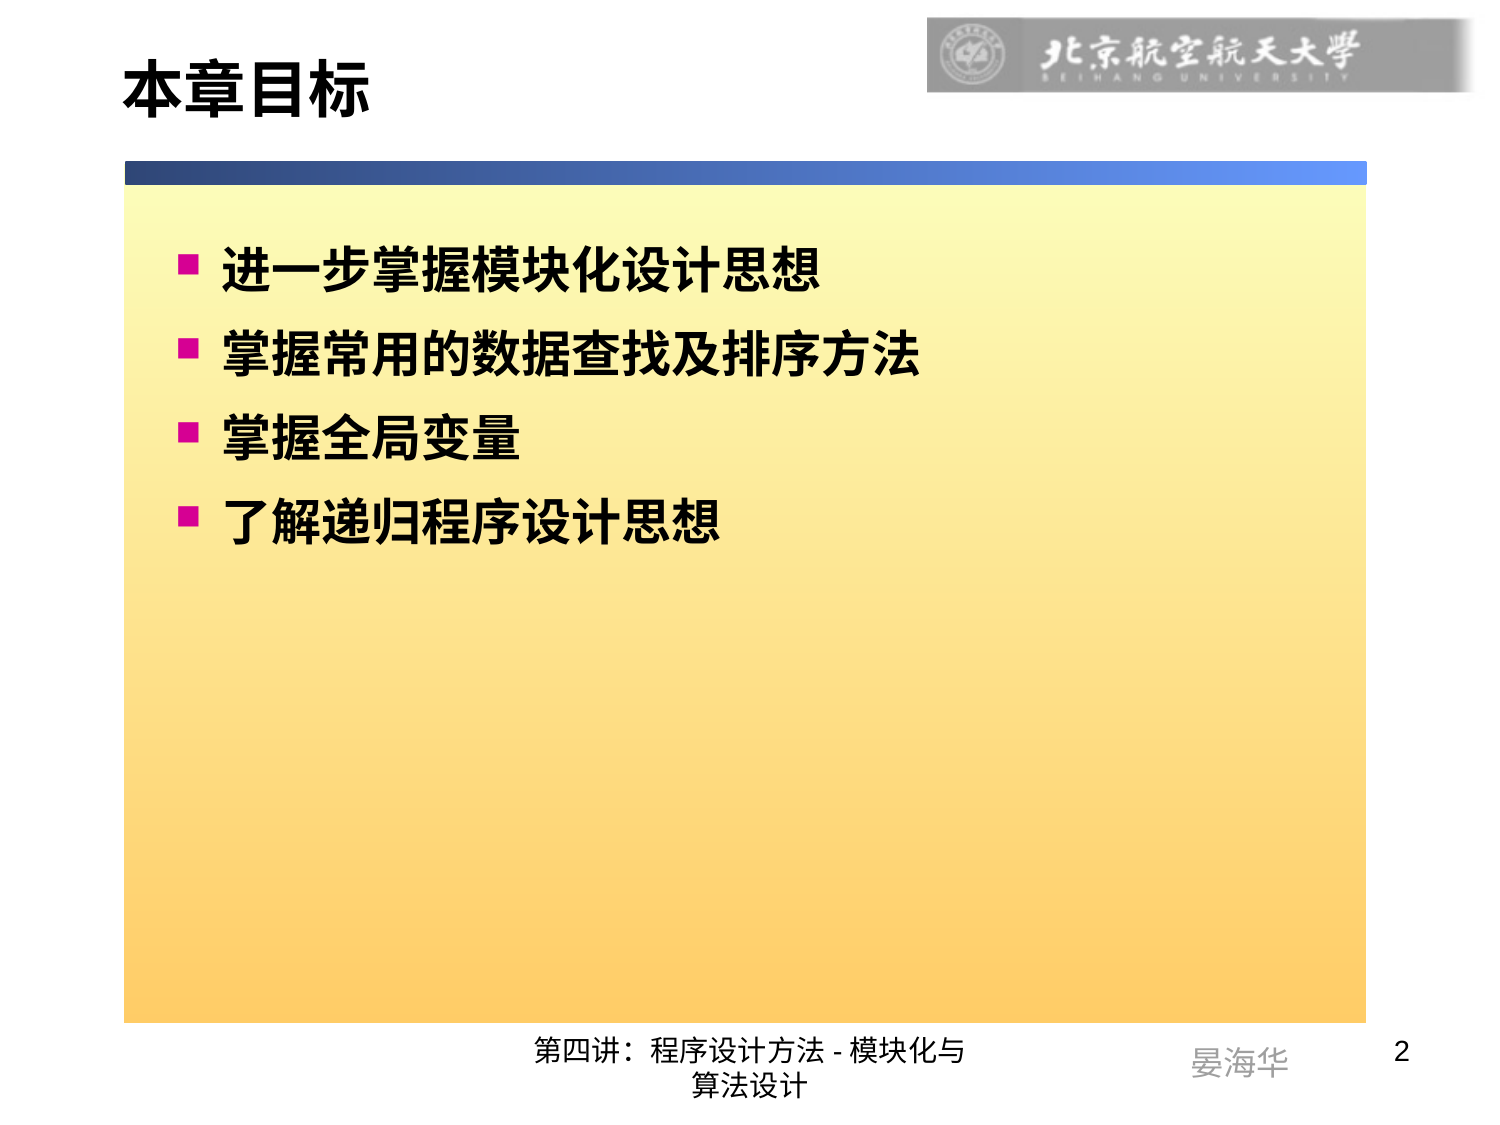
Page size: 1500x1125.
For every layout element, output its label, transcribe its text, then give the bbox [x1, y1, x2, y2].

title 本章目标 [105, 25, 1450, 164]
list 进一步掌握模块化设计思想 掌握常用的数据查找及排序方法 掌握全局变量 了解递归程序设计思想 [160, 237, 1327, 986]
footer 第四讲：程序设计方法-模块化与算法设计 [512, 1024, 988, 1103]
picture [927, 0, 1500, 102]
slide_number 2 [1074, 1024, 1426, 1103]
